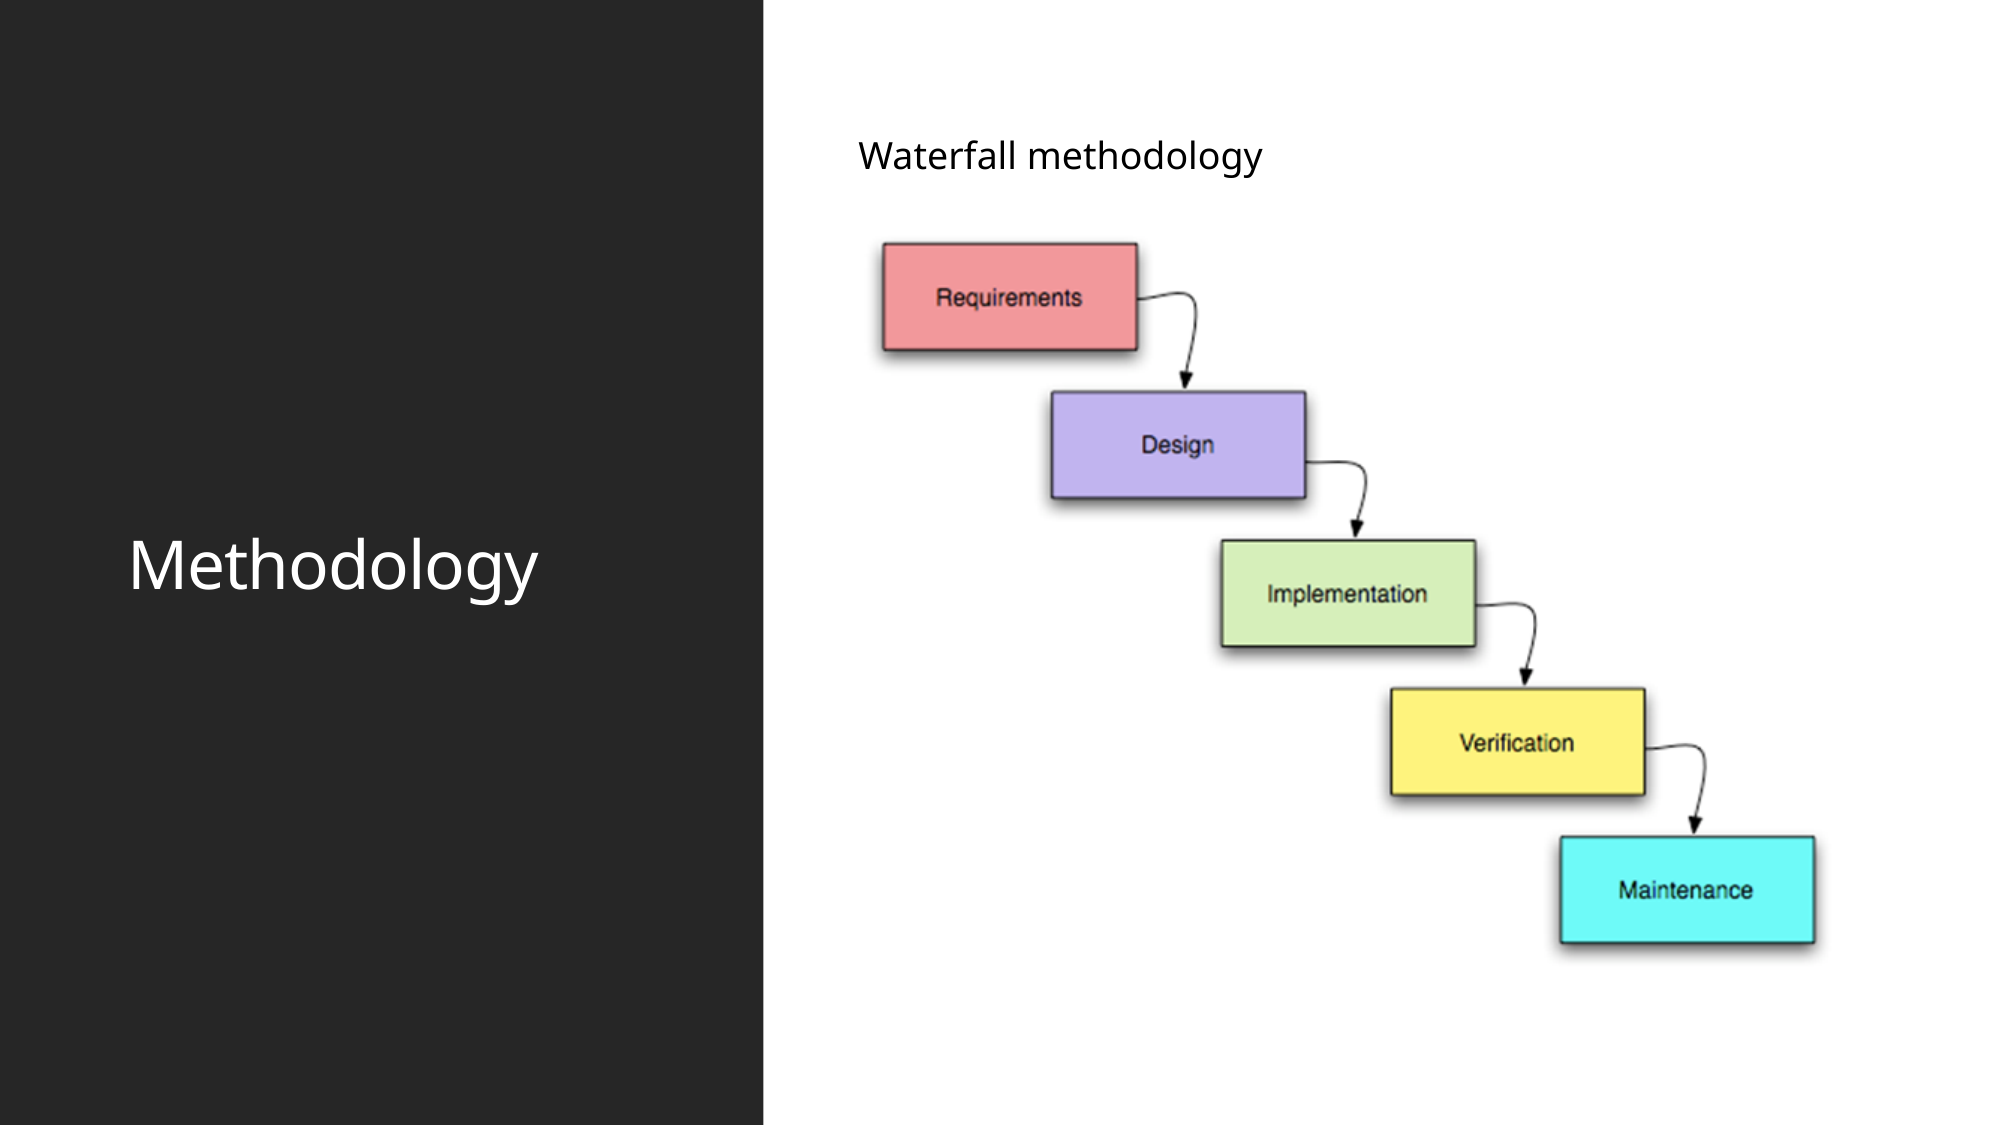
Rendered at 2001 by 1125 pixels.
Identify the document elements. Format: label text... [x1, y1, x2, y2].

text_box Waterfall methodology [843, 124, 1342, 185]
title Methodology [112, 523, 690, 612]
picture [843, 212, 1854, 990]
